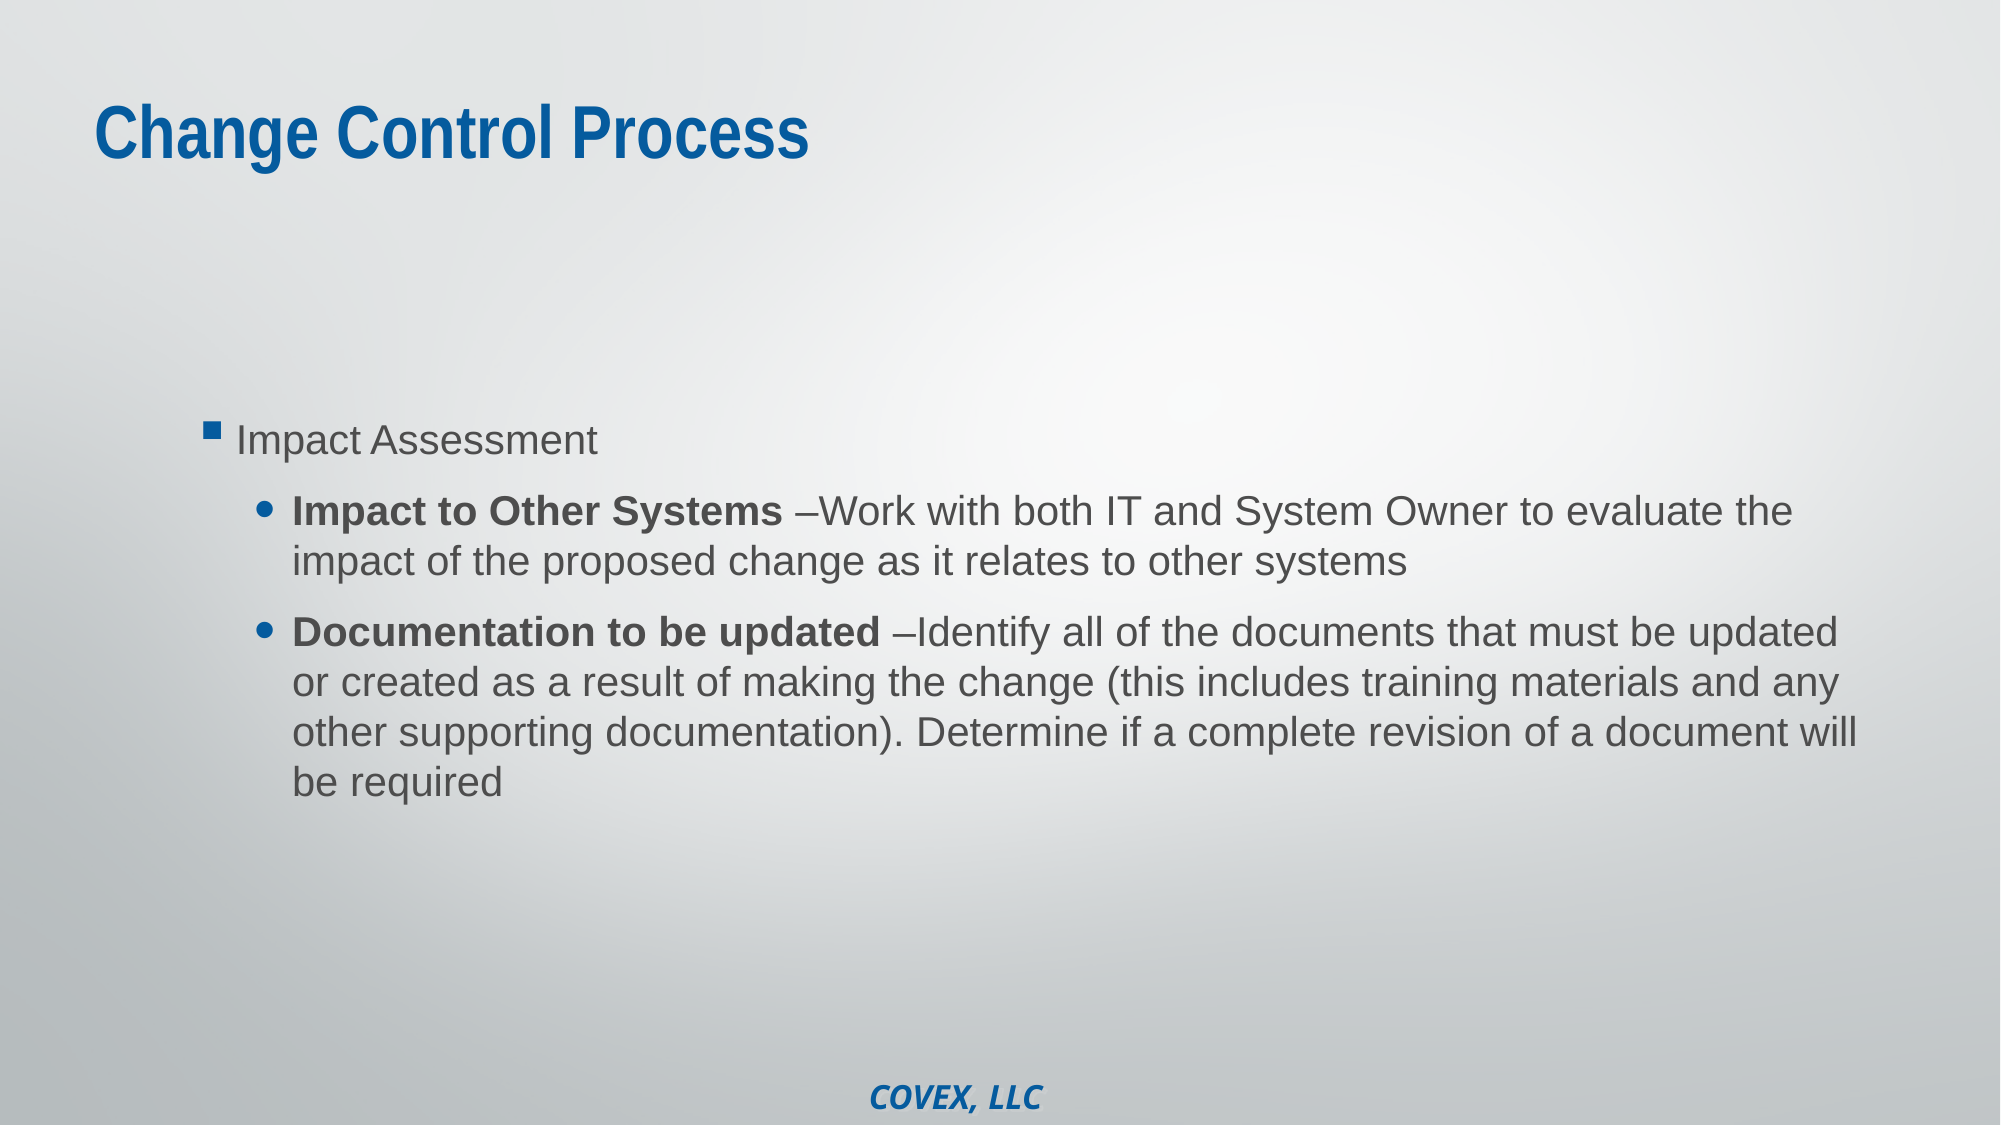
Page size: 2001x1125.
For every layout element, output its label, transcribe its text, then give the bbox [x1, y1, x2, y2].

list Impact Assessment Impact to Other Systems –Work with both IT and System Owner to evaluate the impact of the proposed change as it relates to other systems Documentation to be updated –Identify all of the documents that must be updated or created as a result of making the change (this includes training materials and any other supporting documentation). Determine if a complete revision of a document will be required [183, 237, 1900, 980]
title Change Control Process [79, 34, 1900, 222]
